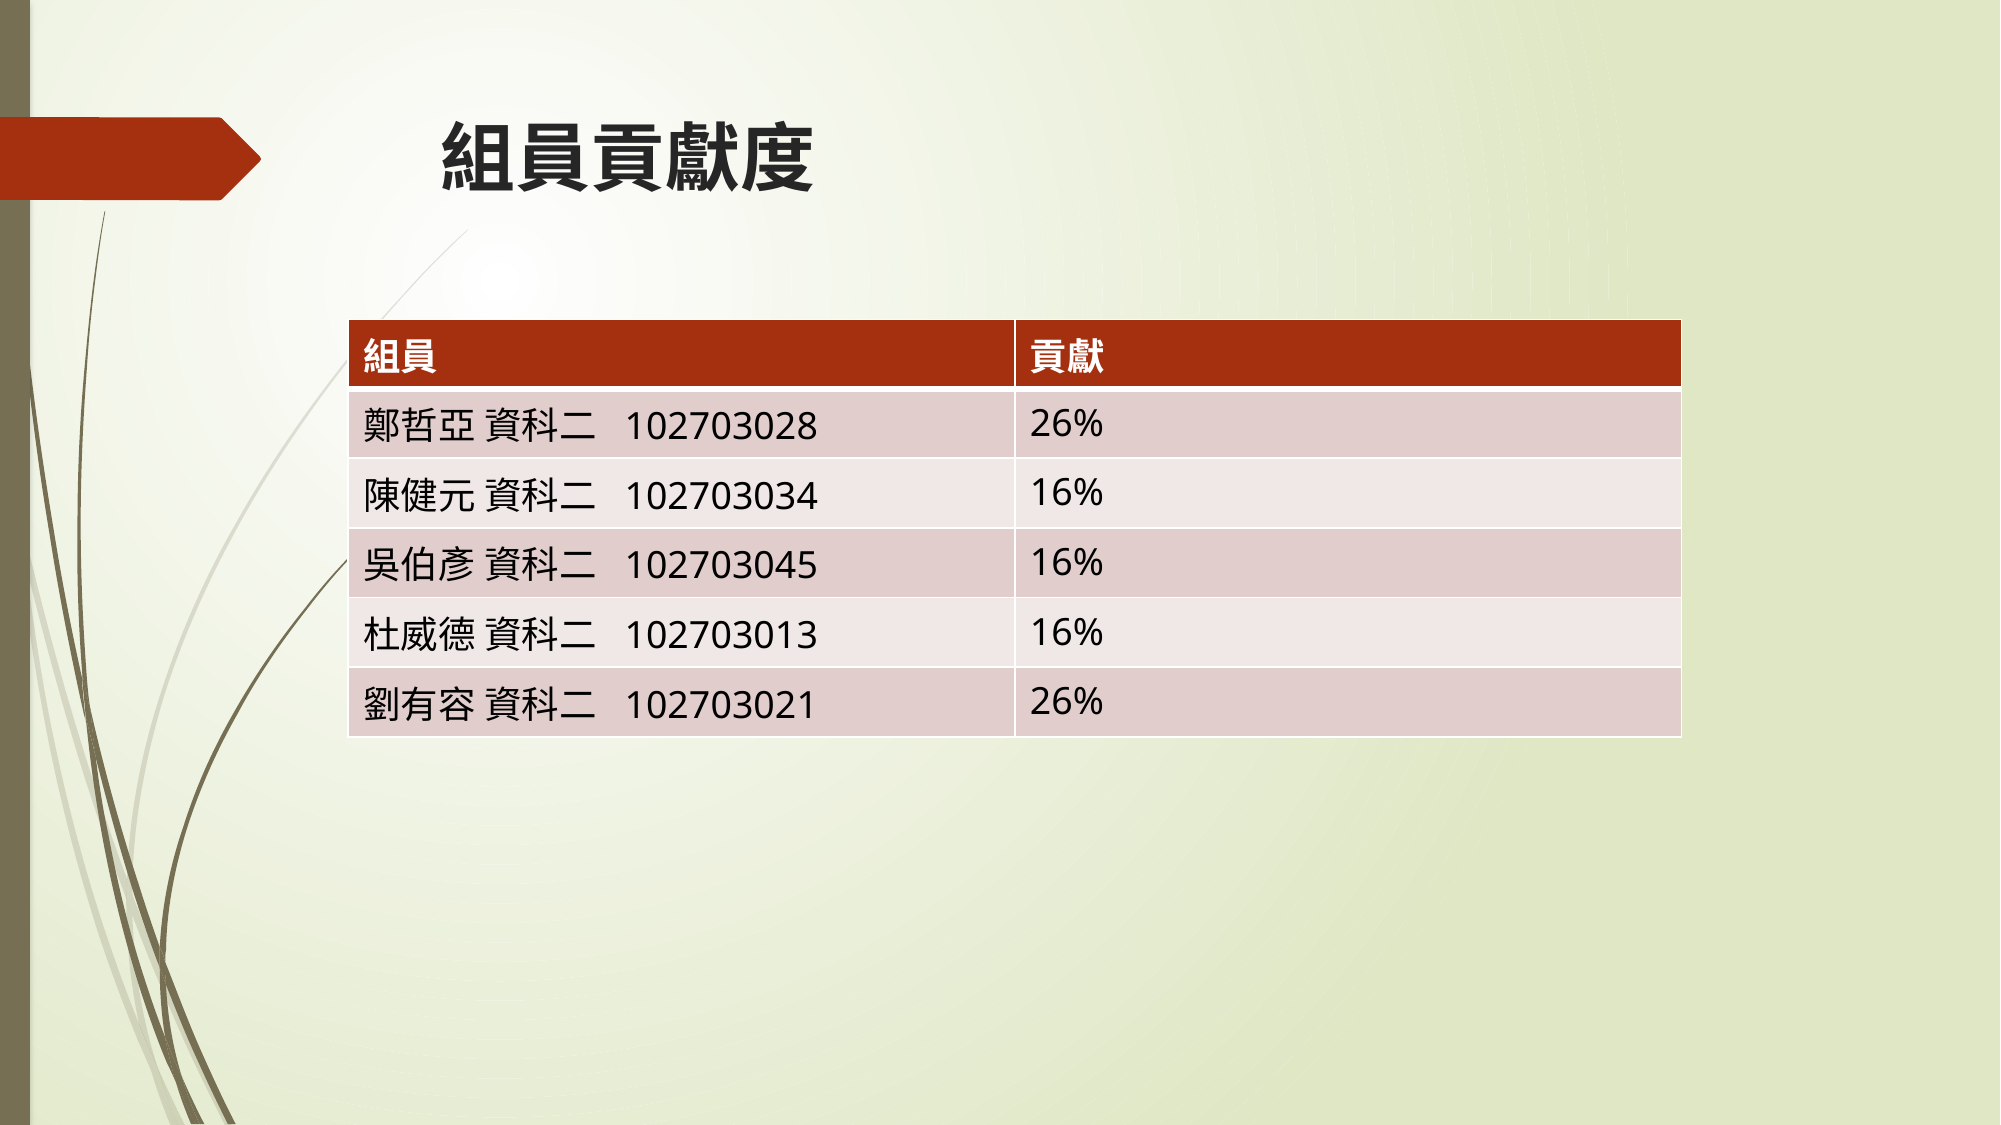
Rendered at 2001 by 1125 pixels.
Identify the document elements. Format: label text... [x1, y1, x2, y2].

table_cell 鄭哲亞 資科二 102703028 [349, 392, 1014, 457]
title 組員貢獻度 [425, 102, 1888, 313]
table_cell 16% [1016, 459, 1681, 527]
table_cell 劉有容 資科二 102703021 [349, 668, 1014, 736]
table_cell 16% [1016, 529, 1681, 597]
table_cell 吳伯彥 資科二 102703045 [349, 529, 1014, 597]
table_cell 陳健元 資科二 102703034 [349, 459, 1014, 527]
table_header 貢獻 [1016, 320, 1681, 386]
table_header 組員 [349, 320, 1014, 386]
table_cell 杜威德 資科二 102703013 [349, 598, 1014, 666]
table_cell 26% [1016, 668, 1681, 736]
table_cell 16% [1016, 598, 1681, 666]
table_cell 26% [1016, 392, 1681, 457]
